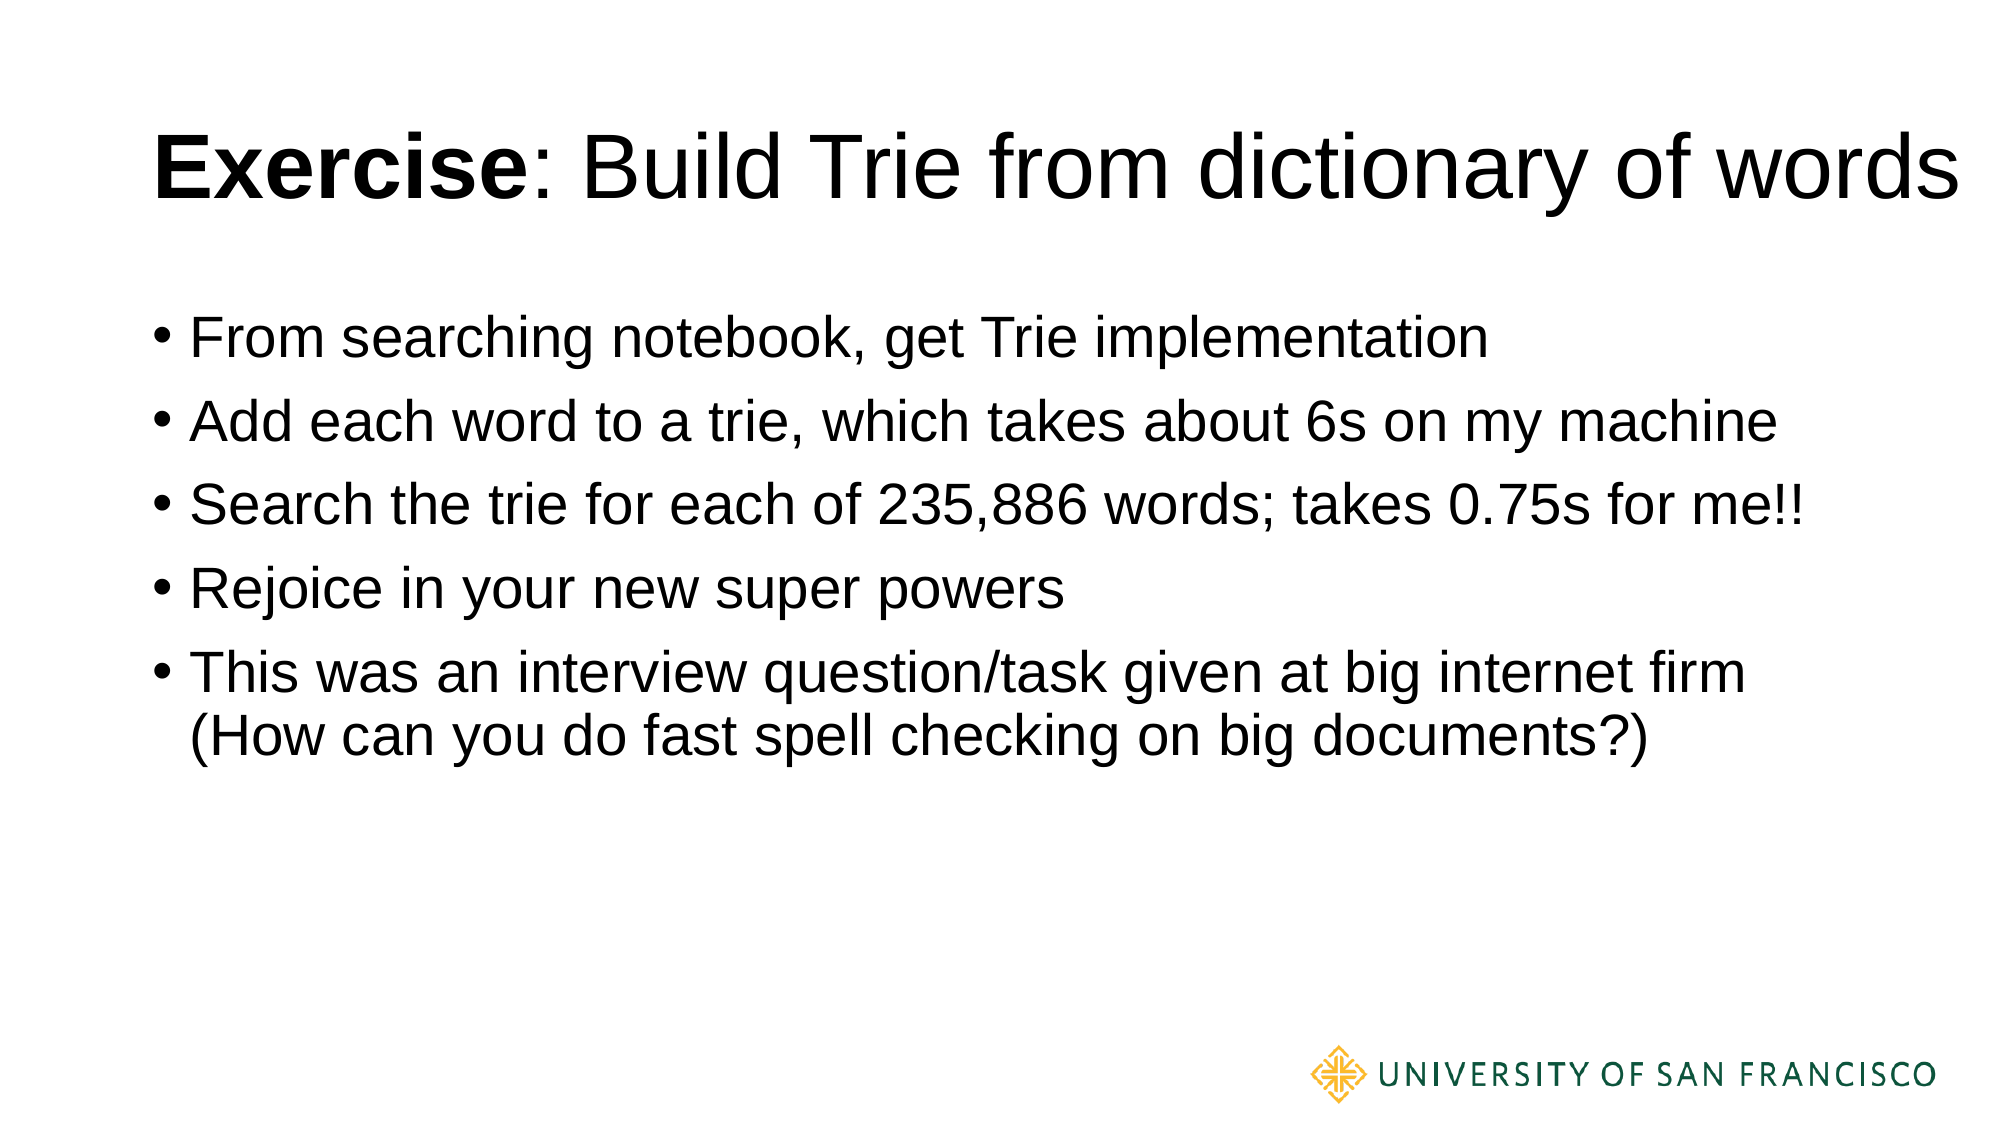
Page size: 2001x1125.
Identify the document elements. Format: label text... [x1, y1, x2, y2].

list From searching notebook, get Trie implementation Add each word to a trie, which takes about 6s on my machine Search the trie for each of 235,886 words; takes 0.75s for me!! Rejoice in your new super powers This was an interview question/task given at big internet firm (How can you do fast spell checking on big documents?) [137, 299, 1863, 1014]
title Exercise: Build Trie from dictionary of words [137, 59, 2000, 278]
